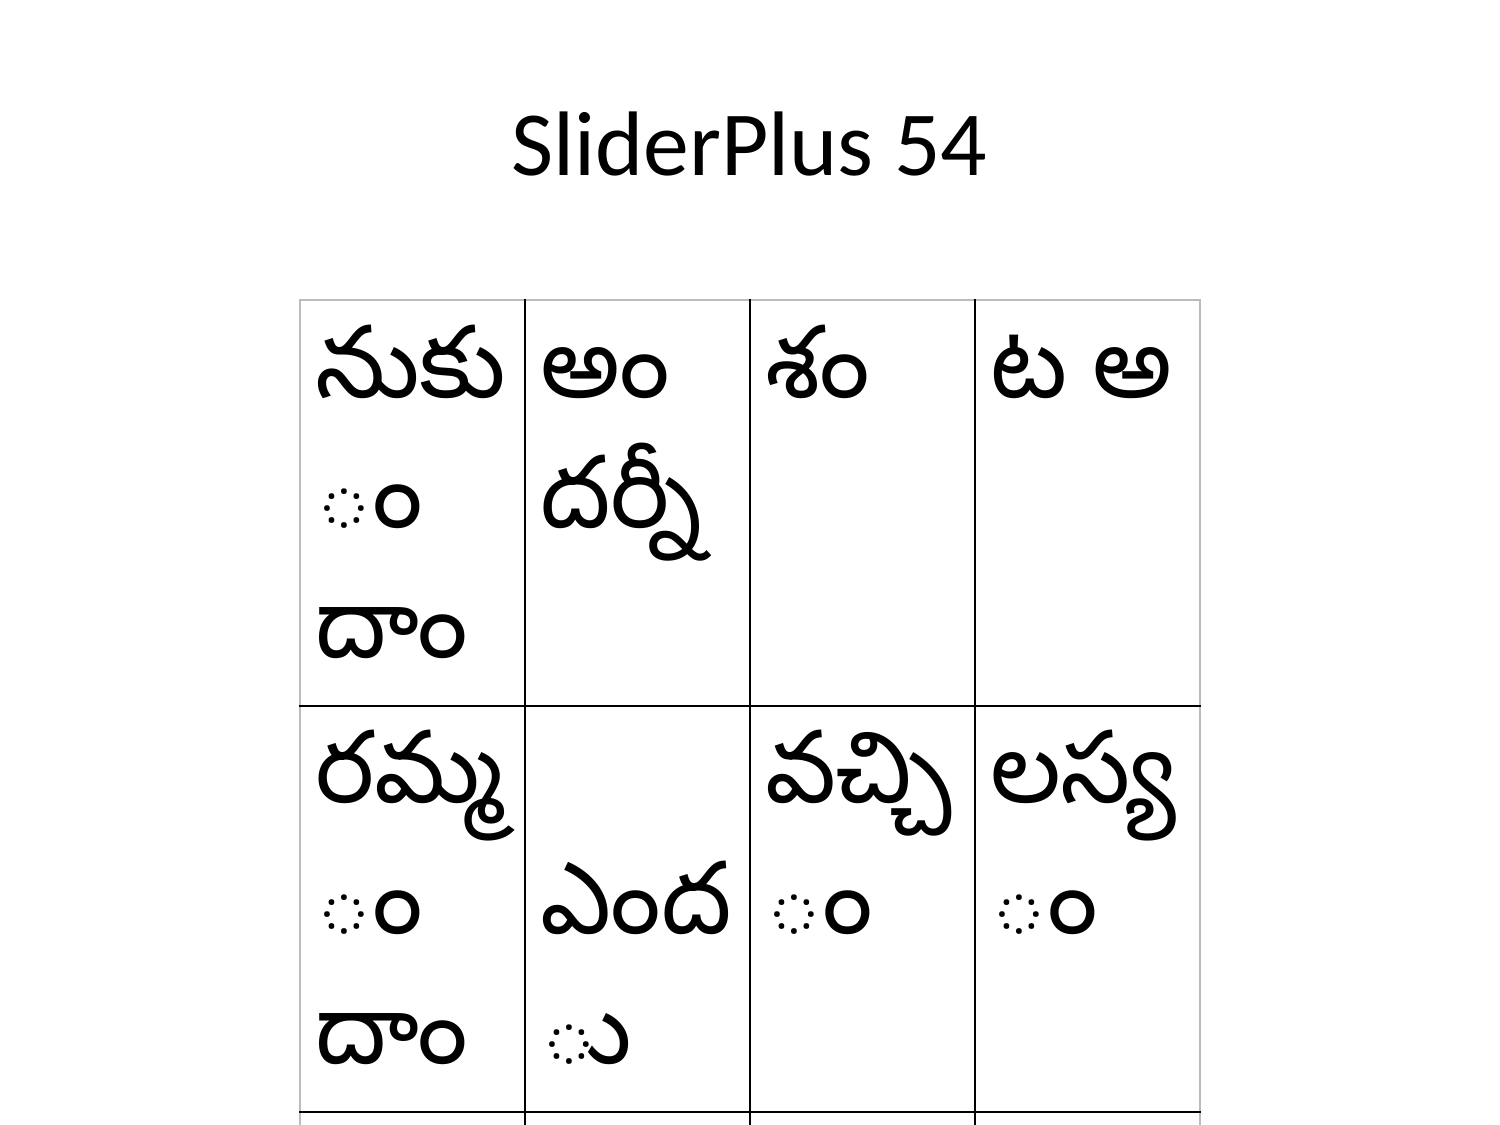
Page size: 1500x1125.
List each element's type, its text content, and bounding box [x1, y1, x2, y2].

table_cell ఓ మం [751, 1113, 974, 1125]
table_cell వచ్చిం [751, 707, 974, 1111]
table_cell రమ్మందాం [301, 707, 524, 1111]
table_cell లస్యం [976, 707, 1199, 1111]
table_header నుకుందాం [301, 301, 524, 705]
title SliderPlus 54 [75, 45, 1425, 233]
table_header శం [751, 301, 974, 705]
table_cell చి మా [526, 1113, 749, 1125]
table_cell ఎందు [526, 707, 749, 1111]
table_cell కదా [301, 1113, 524, 1125]
table_header ట అ [976, 301, 1199, 705]
table_header అందర్నీ [526, 301, 749, 705]
table_cell కు ఆ [976, 1113, 1199, 1125]
